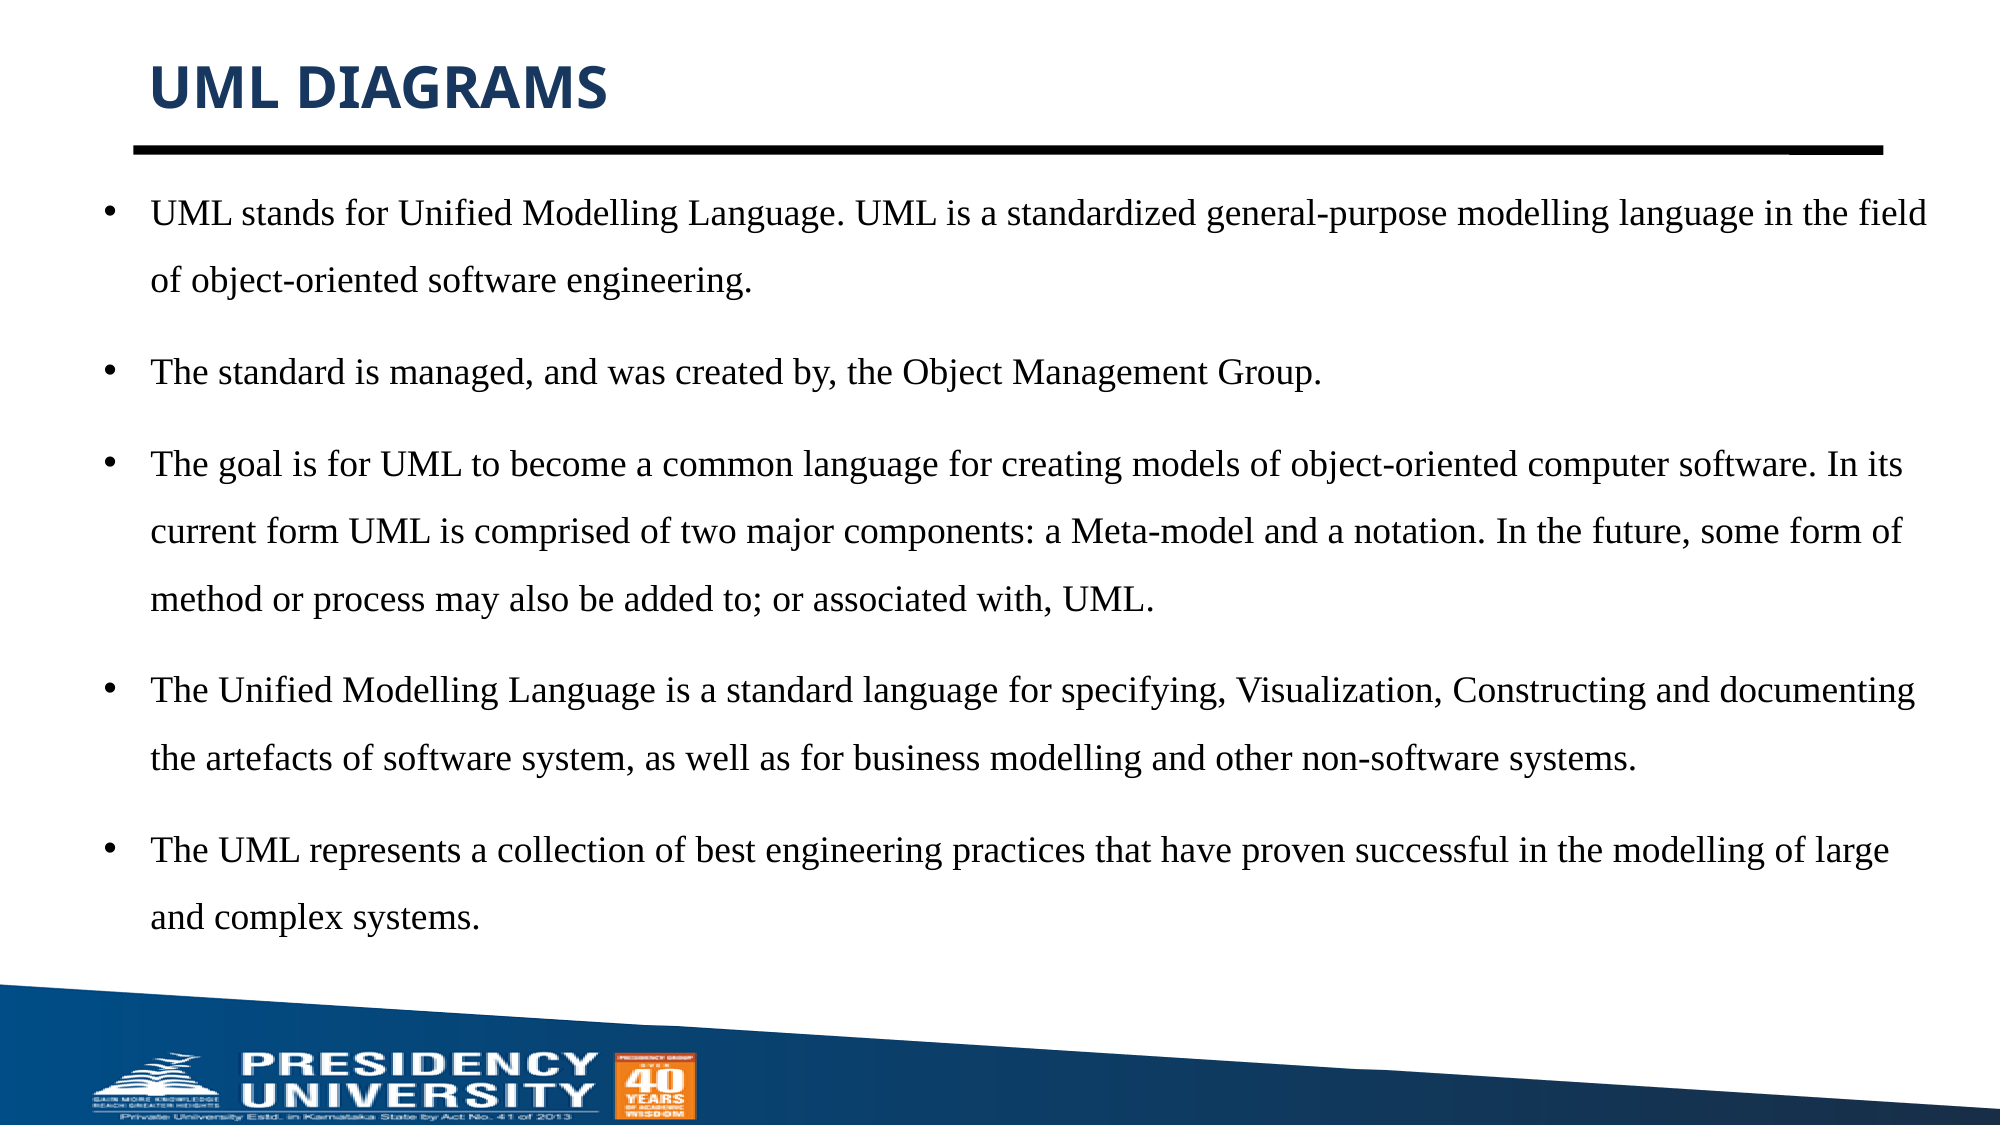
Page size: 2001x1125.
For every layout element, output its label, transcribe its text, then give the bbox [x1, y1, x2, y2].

list UML stands for Unified Modelling Language. UML is a standardized general-purpose modelling language in the field of object-oriented software engineering. The standard is managed, and was created by, the Object Management Group. The goal is for UML to become a common language for creating models of object-oriented computer software. In its current form UML is comprised of two major components: a Meta-model and a notation. In the future, some form of method or process may also be added to; or associated with, UML. The Unified Modelling Language is a standard language for specifying, Visualization, Constructing and documenting the artefacts of software system, as well as for business modelling and other non-software systems. The UML represents a collection of best engineering practices that have proven successful in the modelling of large and complex systems. [51, 157, 1949, 971]
picture [0, 982, 2000, 1125]
title UML DIAGRAMS [133, 45, 1884, 125]
